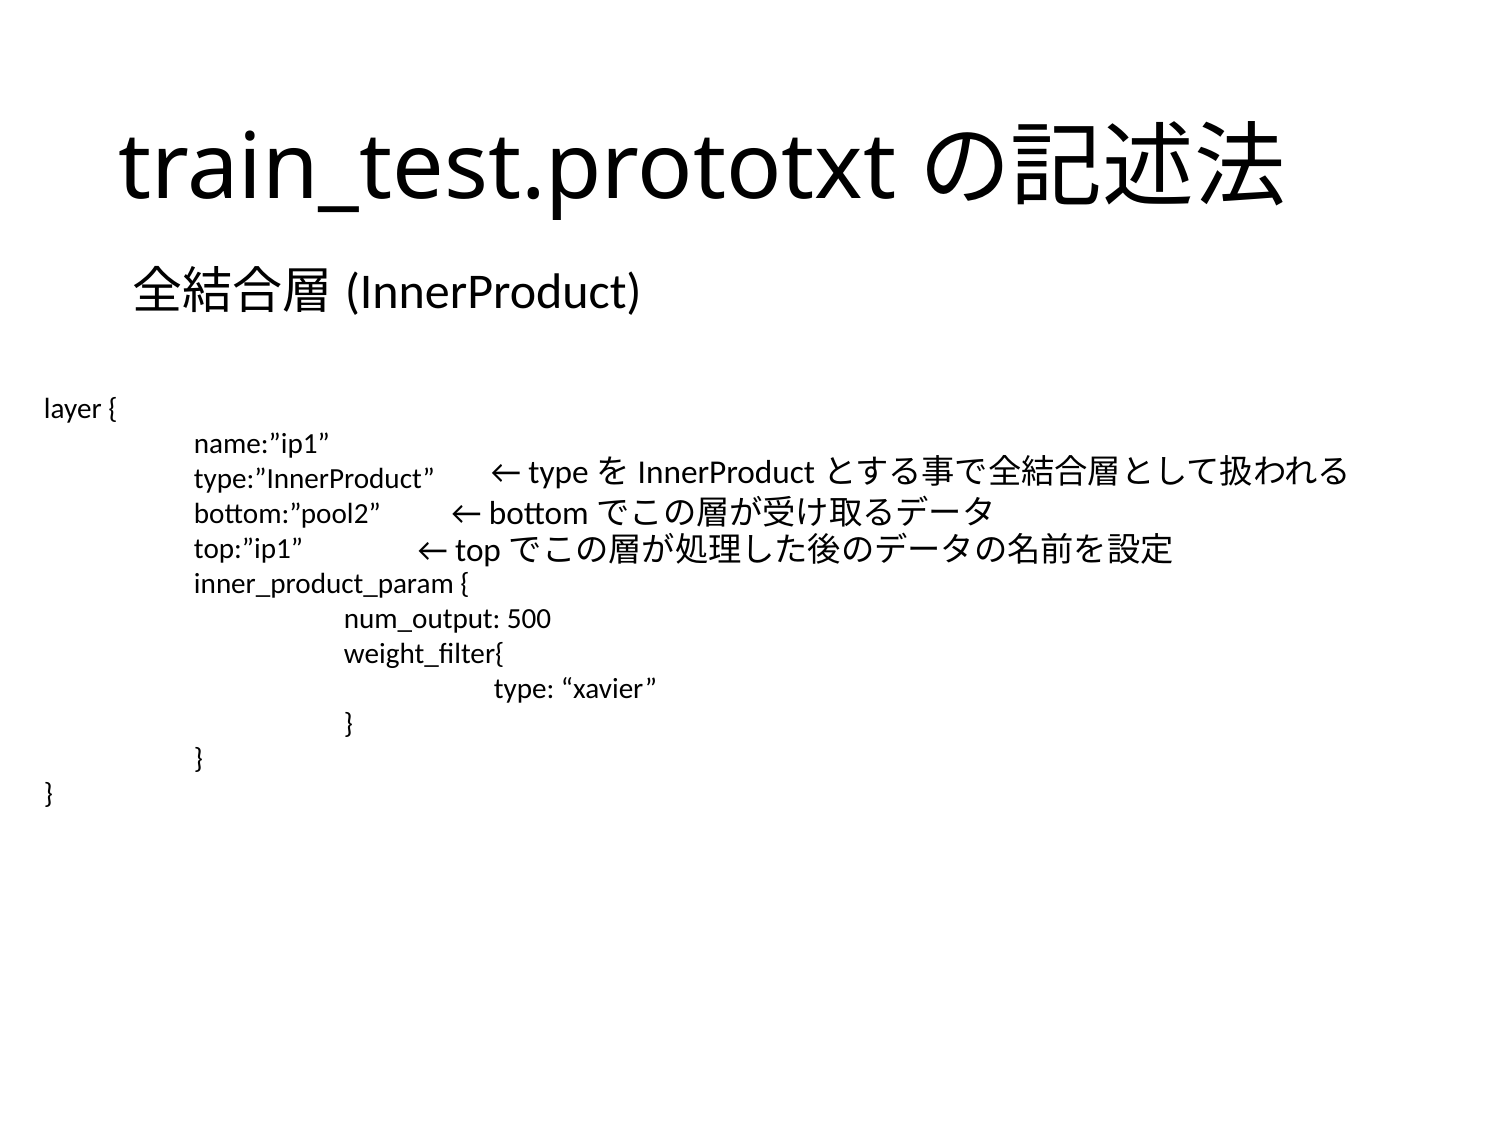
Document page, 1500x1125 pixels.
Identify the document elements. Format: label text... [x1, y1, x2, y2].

title train_test.prototxtの記述法 [103, 59, 1397, 278]
text_box ← bottomでこの層が受け取るデータ [436, 484, 1011, 520]
text_box ← topでこの層が処理した後のデータの名前を設定 [402, 520, 1189, 576]
text_box 全結合層(InnerProduct) [118, 251, 657, 326]
text_box ← typeをInnerProductとする事で全結合層として扱われる [476, 442, 1367, 498]
text_box layer { name:”ip1” type:”InnerProduct” bottom:”pool2” top:”ip1” inner_product_param { num_output: 500 weight_filter{ type: “xavier” } } } [29, 382, 672, 817]
